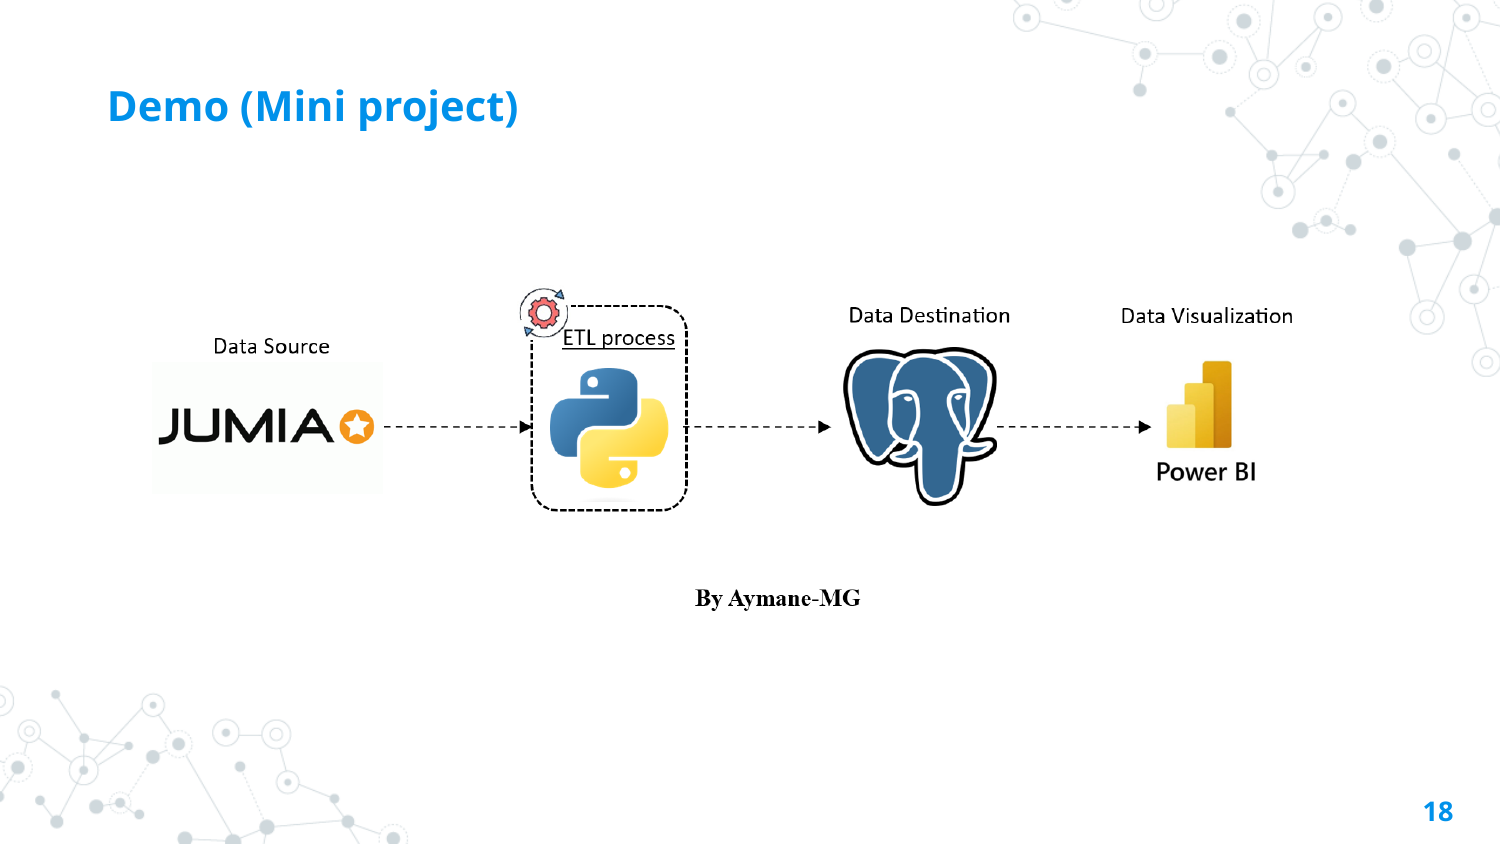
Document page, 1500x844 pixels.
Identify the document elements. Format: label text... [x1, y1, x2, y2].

picture [0, 0, 1500, 844]
title Demo (Mini project) [91, 30, 1334, 146]
slide_number 18 [1378, 779, 1469, 844]
